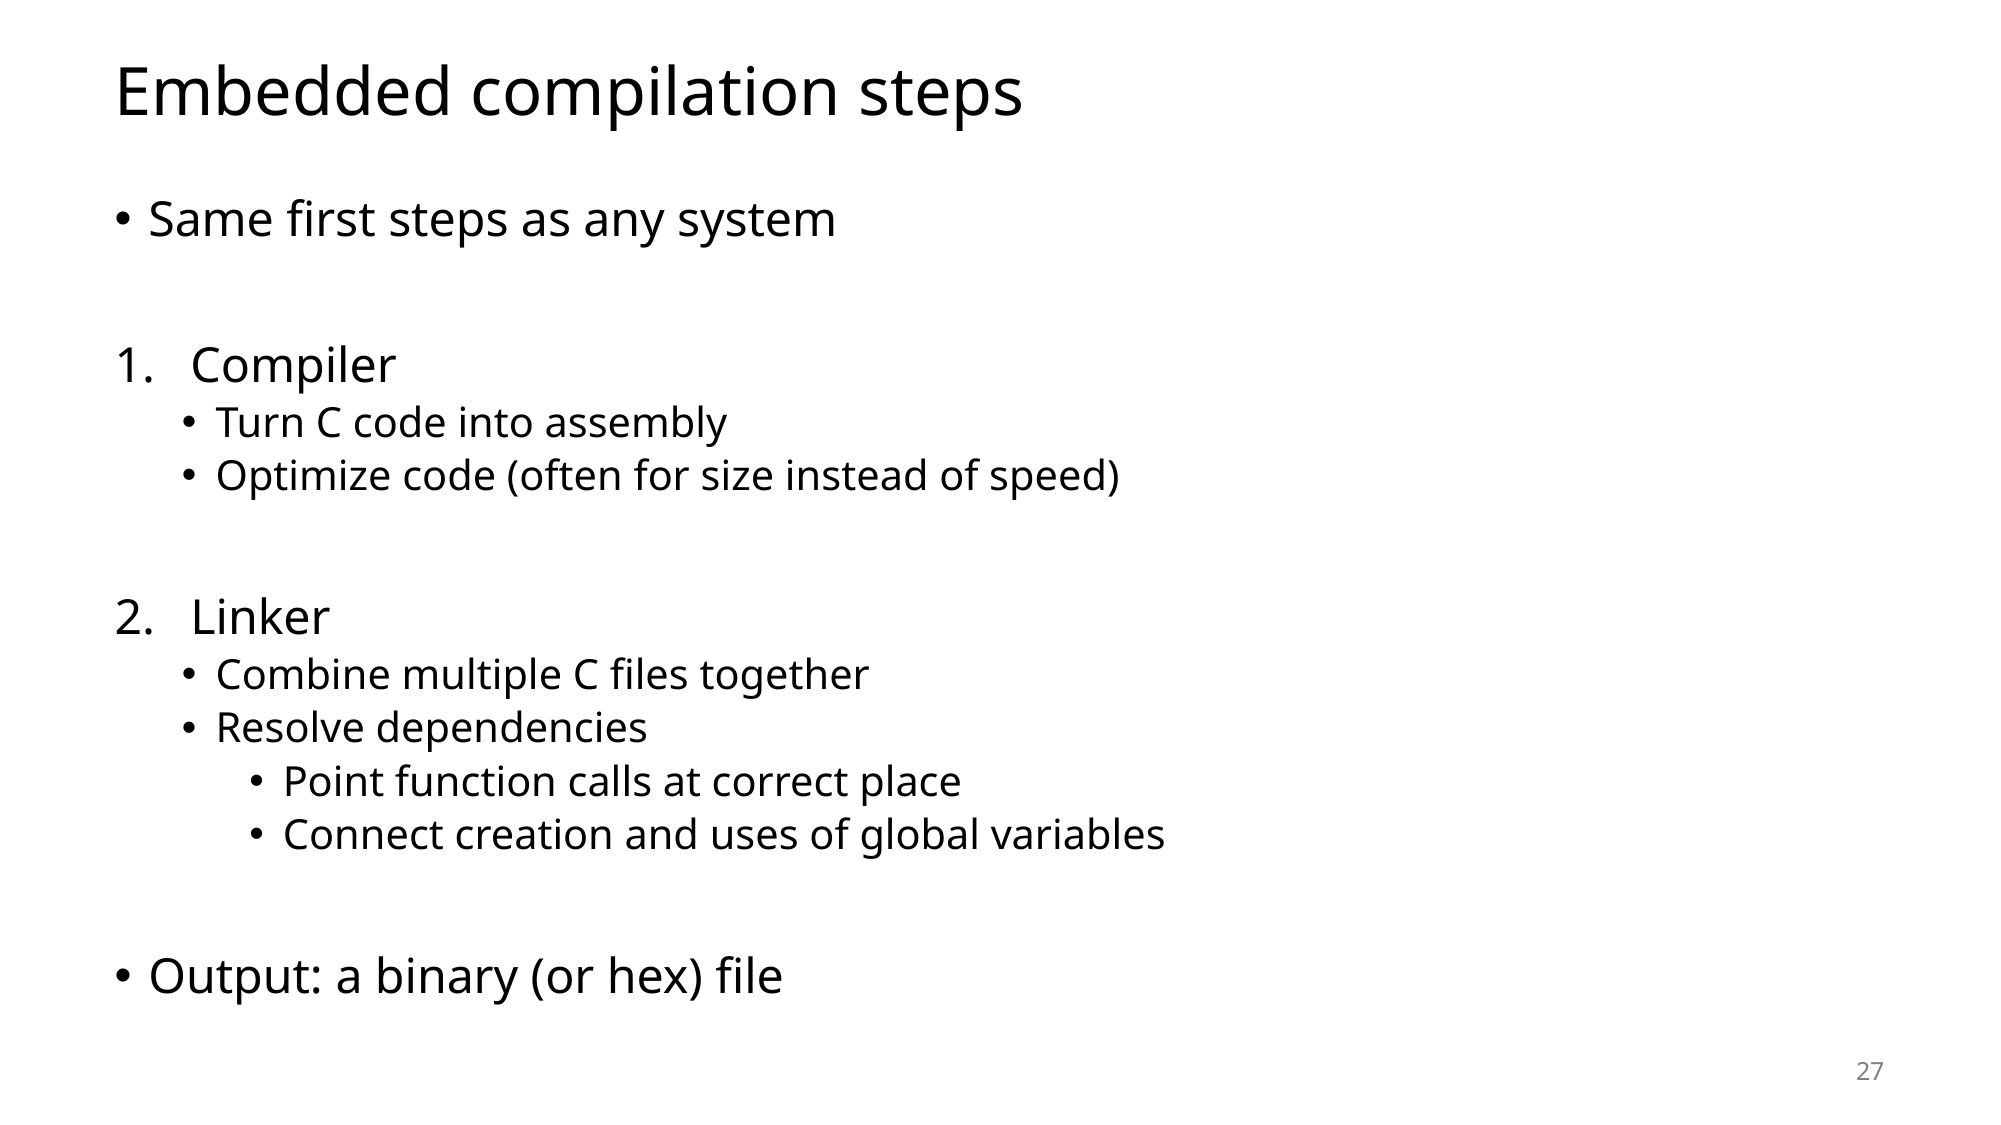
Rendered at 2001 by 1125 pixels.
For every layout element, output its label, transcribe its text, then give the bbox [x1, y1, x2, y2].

list Same first steps as any system Compiler Turn C code into assembly Optimize code (often for size instead of speed) Linker Combine multiple C files together Resolve dependencies Point function calls at correct place Connect creation and uses of global variables Output: a binary (or hex) file [99, 187, 1900, 1013]
title Embedded compilation steps [99, 37, 1900, 150]
slide_number 27 [1749, 1042, 1900, 1103]
